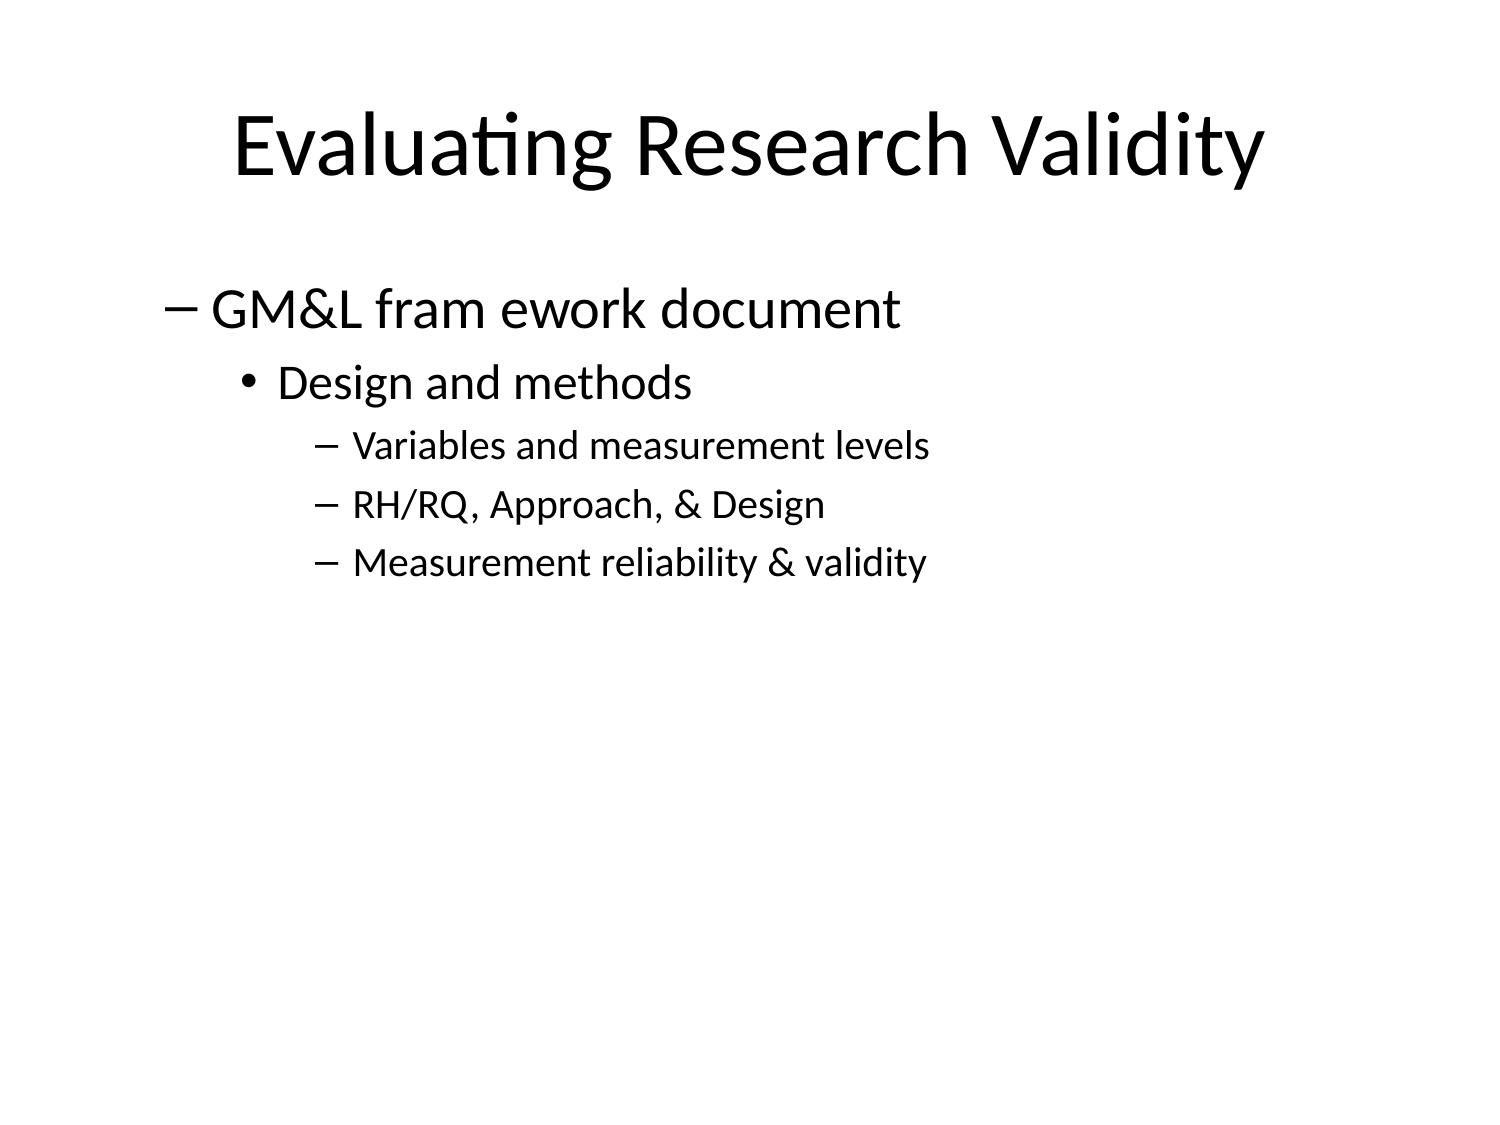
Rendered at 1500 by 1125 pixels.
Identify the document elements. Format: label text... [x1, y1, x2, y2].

list GM&L fram ework document Design and methods Variables and measurement levels RH/RQ, Approach, & Design Measurement reliability & validity [75, 262, 1425, 1005]
title Evaluating Research Validity [75, 45, 1425, 233]
